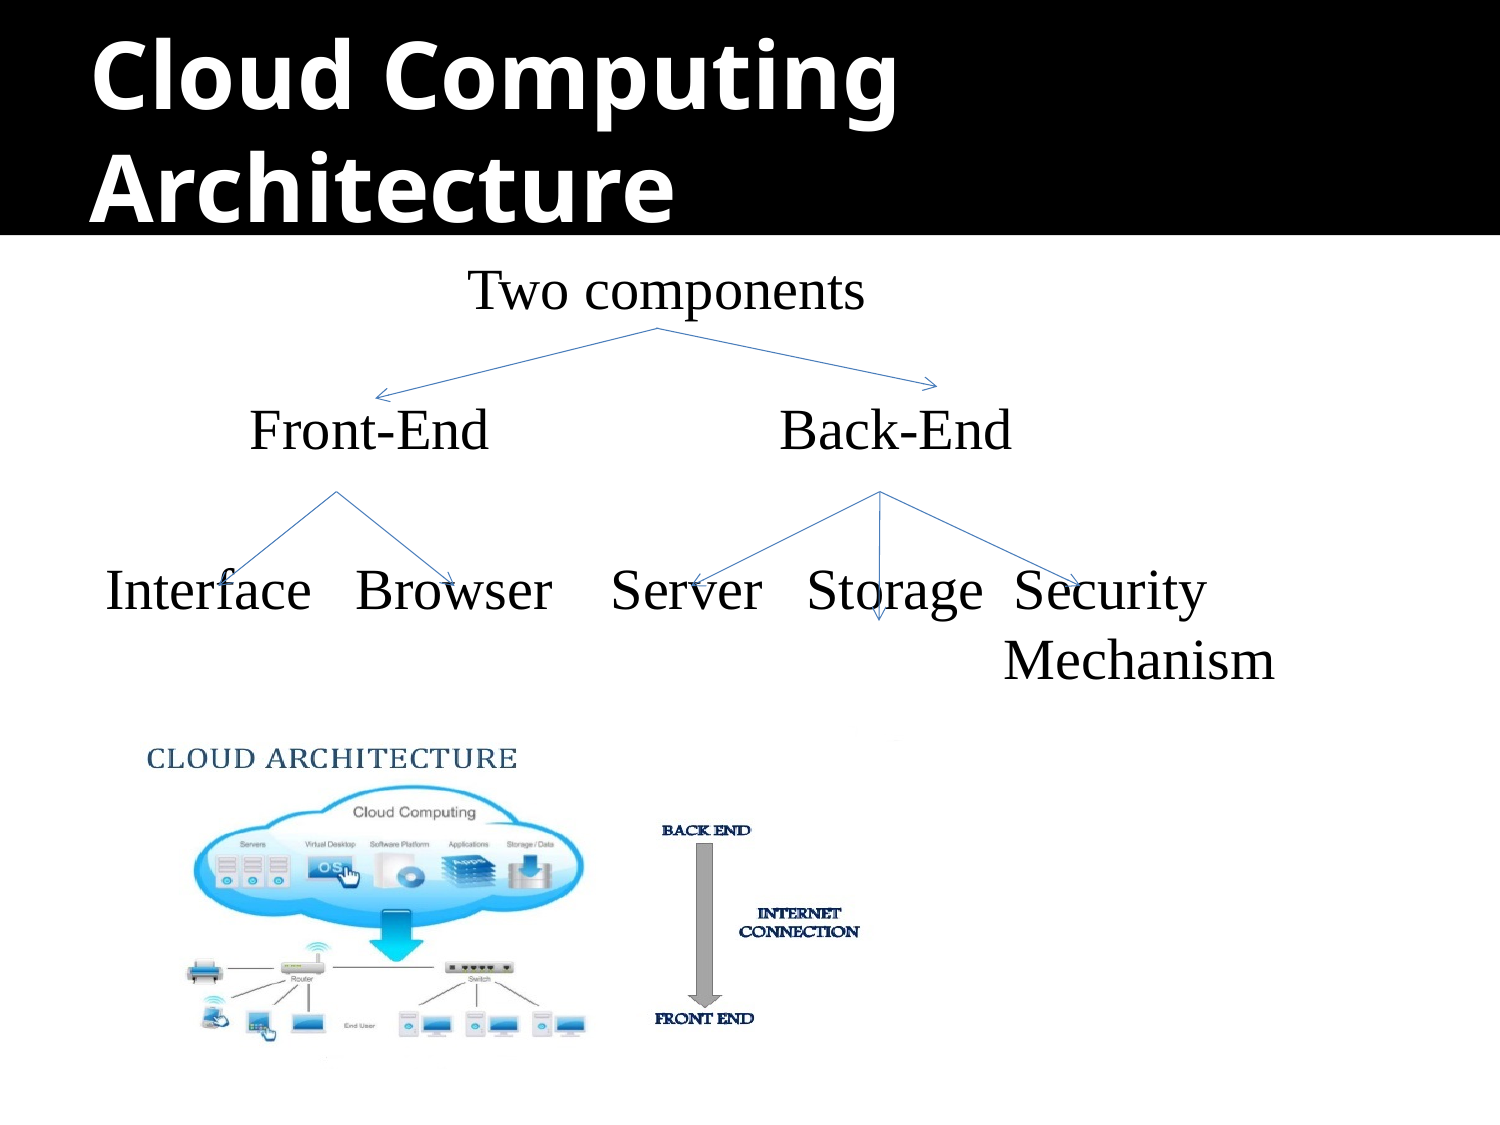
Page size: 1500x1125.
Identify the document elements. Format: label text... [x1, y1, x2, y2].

text_box [656, 328, 938, 391]
text_box Cloud Computing Architecture [75, 25, 1425, 231]
text_box [879, 491, 1081, 587]
text_box [690, 491, 879, 587]
text_box Two components Front-End Back-End Interface Browser Server Storage Security Mechanism [90, 243, 1316, 986]
text_box [218, 491, 336, 587]
text_box [375, 328, 656, 402]
picture [140, 726, 933, 1070]
text_box [336, 491, 455, 587]
text_box [871, 492, 887, 622]
